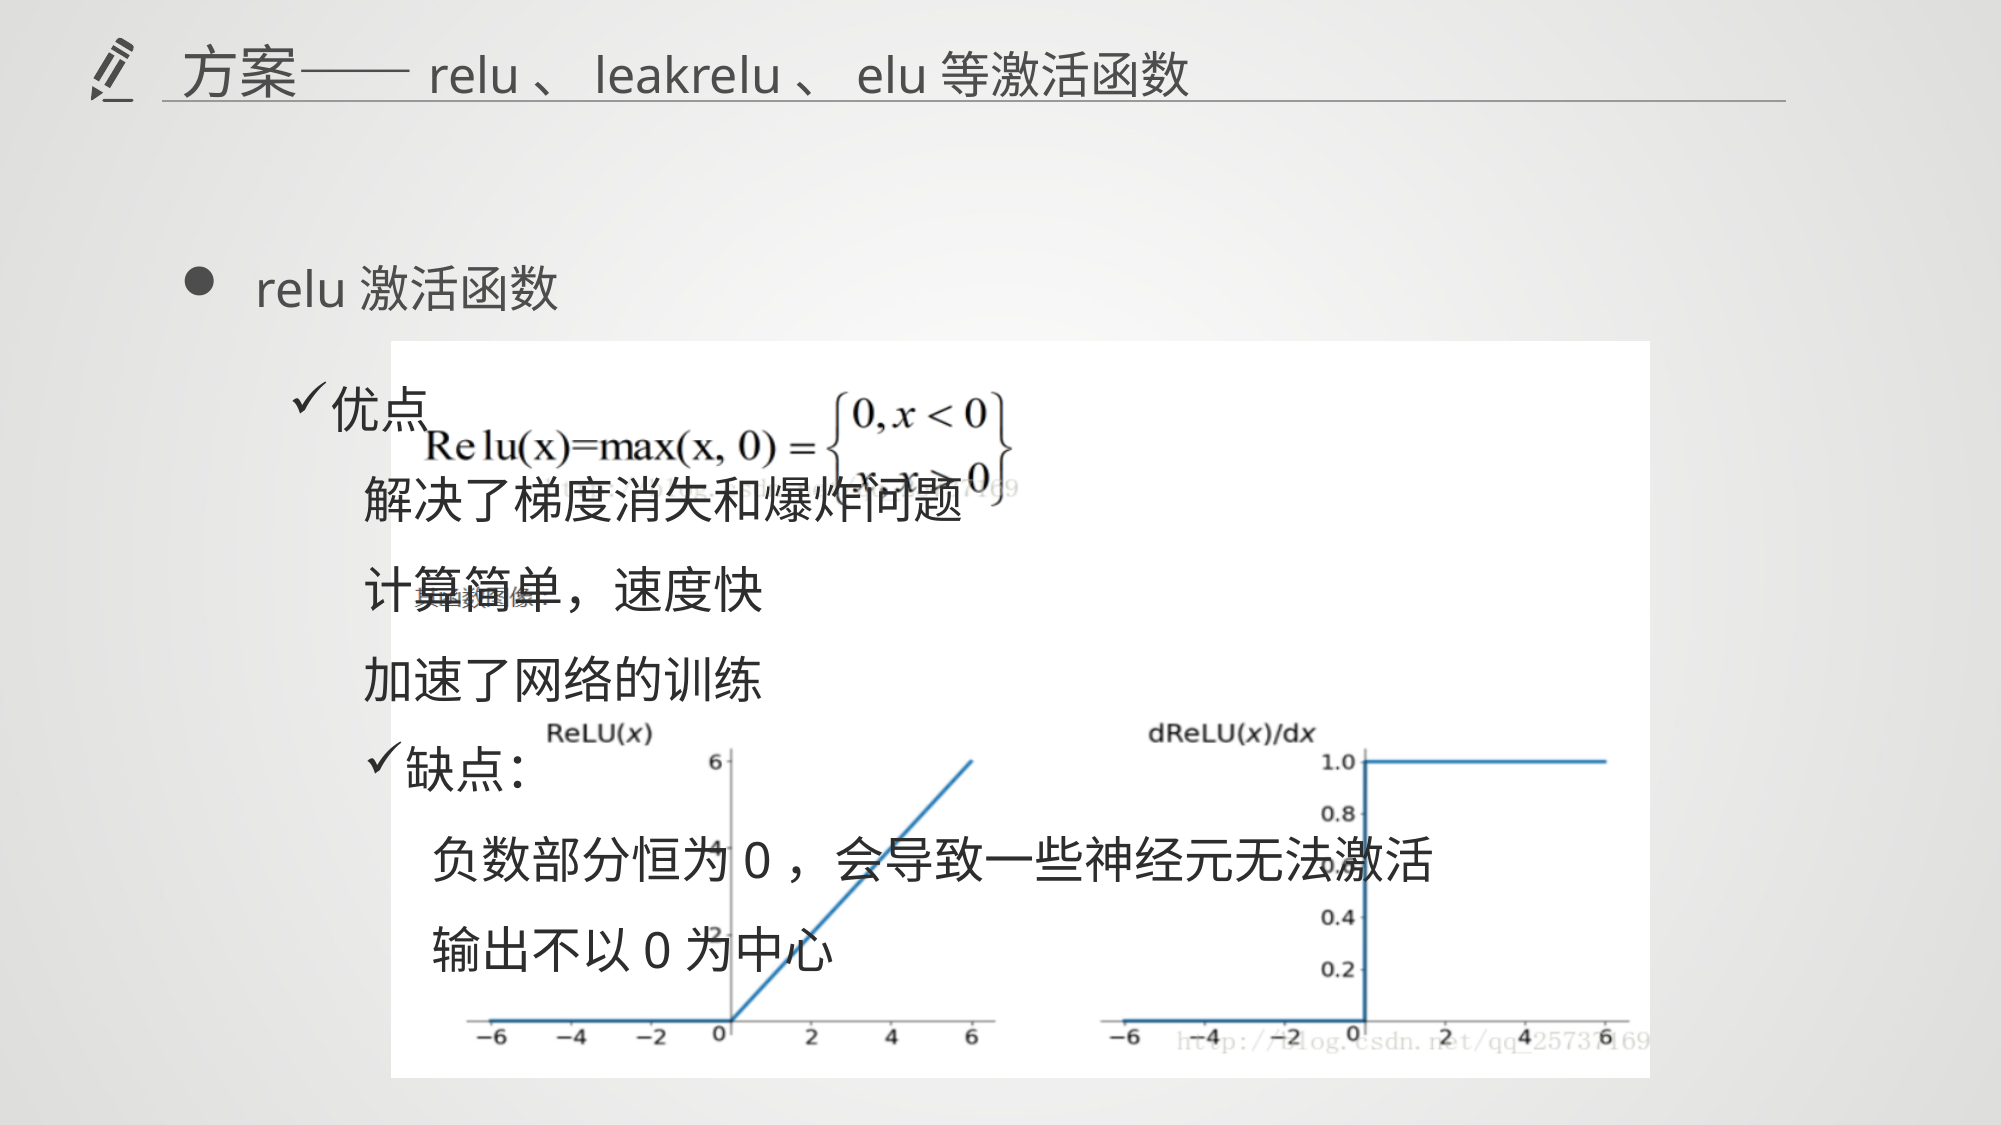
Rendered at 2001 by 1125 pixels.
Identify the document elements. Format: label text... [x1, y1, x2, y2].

text_box [110, 45, 130, 59]
text_box [115, 37, 134, 52]
picture [0, 0, 2001, 1125]
text_box relu激活函数 [90, 219, 1910, 325]
text_box 方案——relu、leakrelu、elu等激活函数 [166, 102, 1206, 113]
text_box [93, 52, 115, 82]
text_box [102, 98, 134, 102]
text_box 优点 解决了梯度消失和爆炸问题 计算简单，速度快 加速了网络的训练 缺点： 负数部分恒为0，会导致一些神经元无法激活 输出不以0为中心 [273, 341, 390, 986]
text_box [104, 59, 126, 89]
text_box 方案——relu、leakrelu、elu等激活函数 [166, 28, 1206, 100]
text_box [90, 86, 104, 101]
